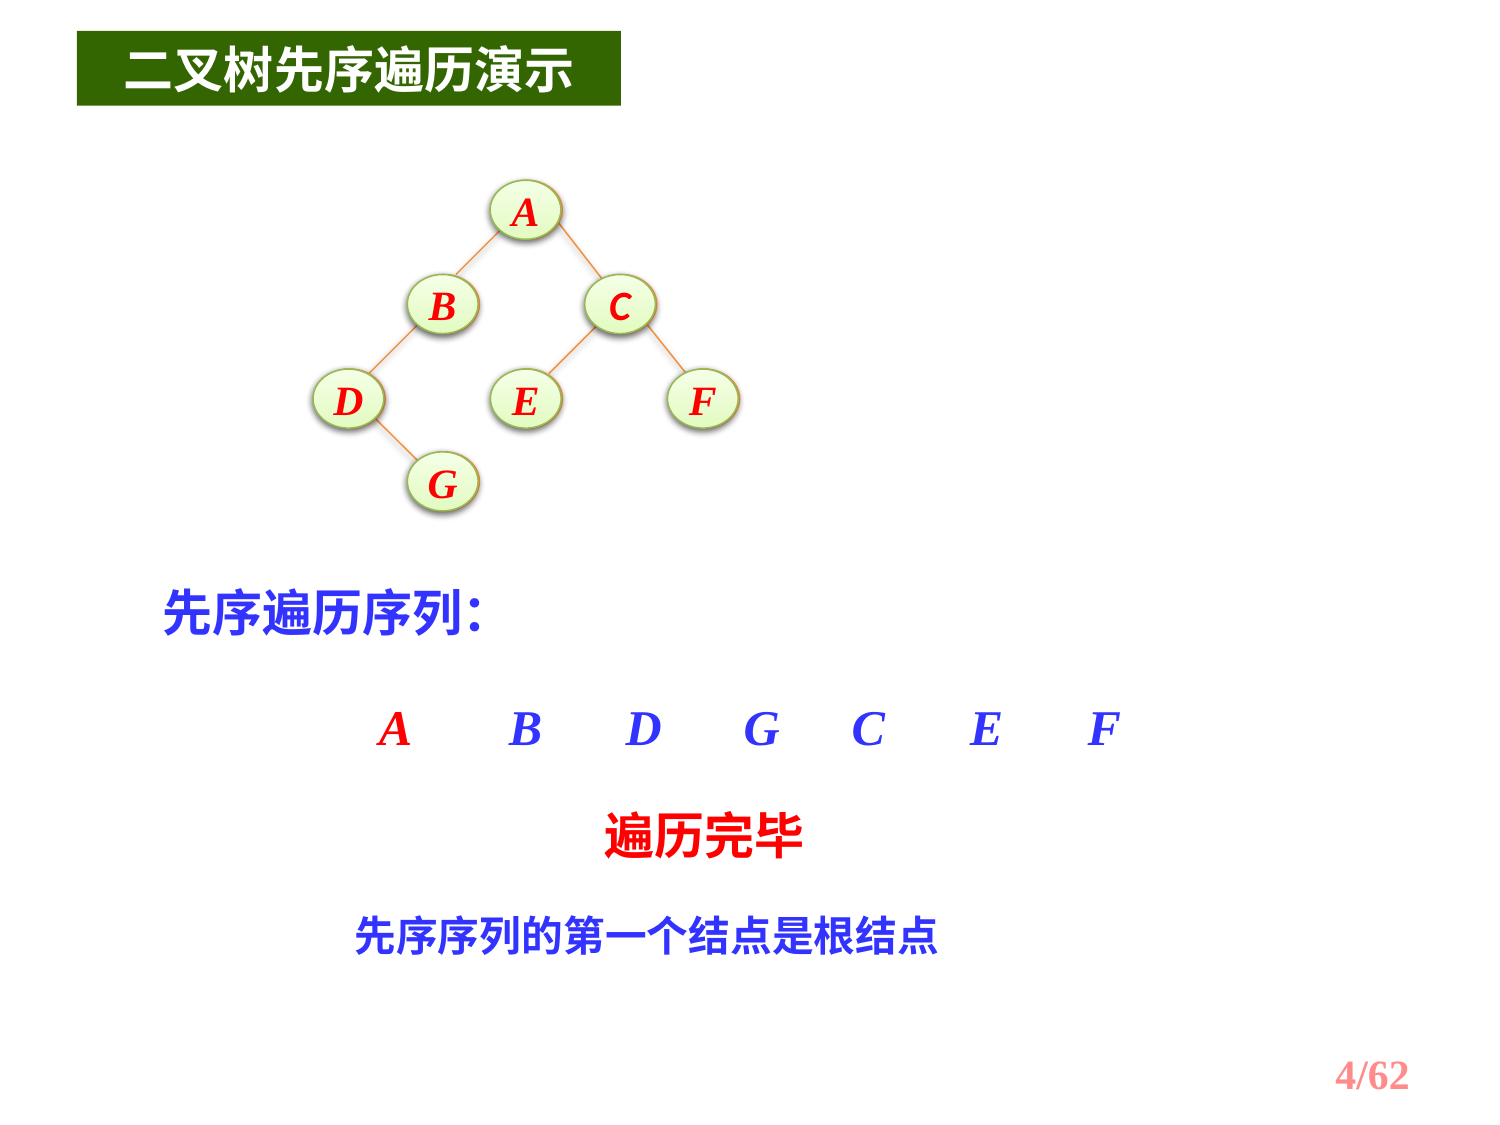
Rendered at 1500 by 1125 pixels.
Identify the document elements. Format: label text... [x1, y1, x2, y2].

slide_number 4/62 [1074, 1042, 1425, 1103]
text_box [584, 274, 928, 366]
text_box [566, 231, 598, 272]
text_box 先序遍历序列： [147, 573, 307, 649]
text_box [490, 368, 666, 450]
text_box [312, 368, 489, 764]
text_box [407, 274, 582, 367]
text_box 二叉树先序遍历演示 [76, 30, 621, 106]
text_box 先序序列的第一个结点是根结点 [339, 902, 1090, 968]
text_box 遍历完毕 [503, 796, 906, 872]
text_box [336, 179, 562, 367]
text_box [667, 368, 1164, 764]
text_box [407, 451, 662, 764]
